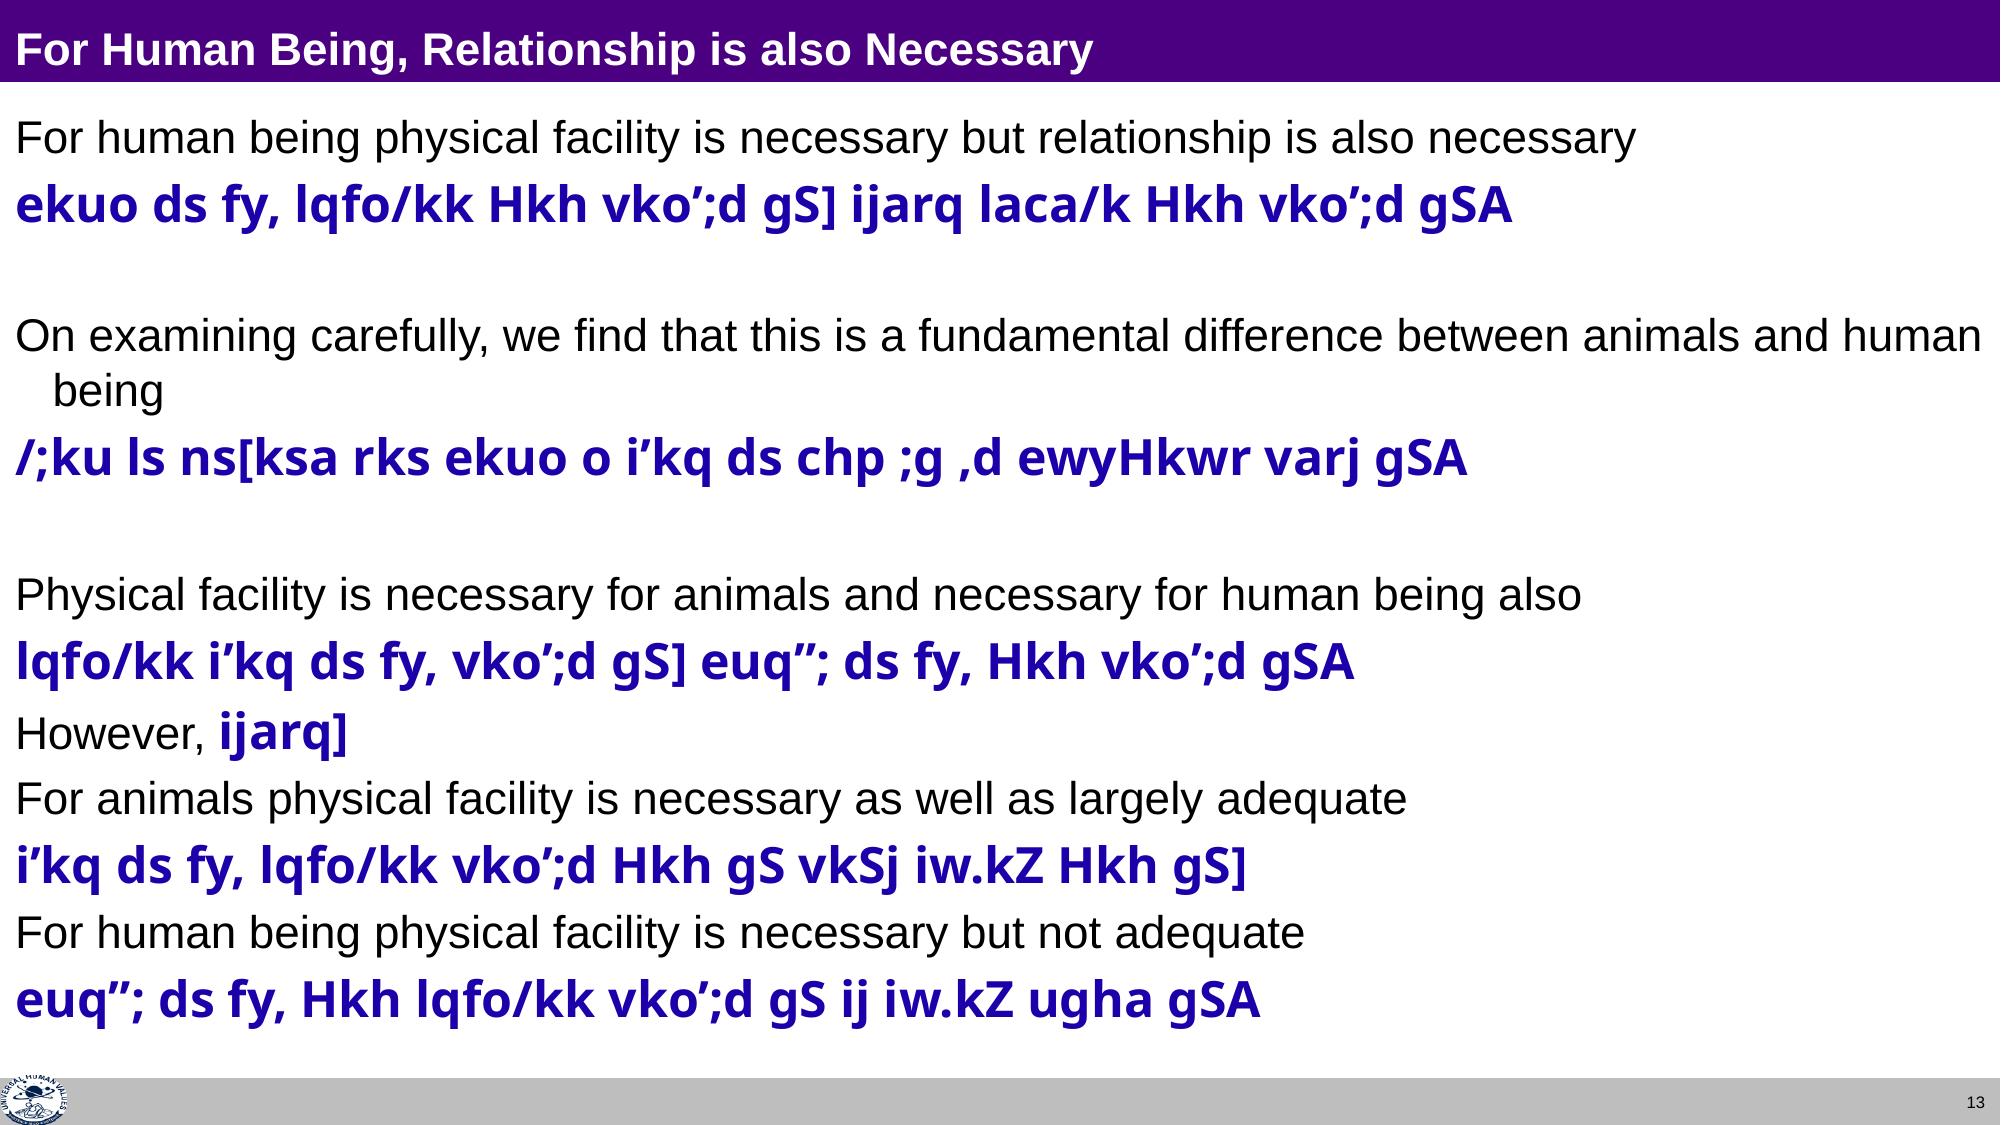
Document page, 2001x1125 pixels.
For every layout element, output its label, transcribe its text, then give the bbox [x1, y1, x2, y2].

list For human being physical facility is necessary but relationship is also necessary ekuo ds fy, lqfo/kk Hkh vko’;d gS] ijarq laca/k Hkh vko’;d gSA On examining carefully, we find that this is a fundamental difference between animals and human being /;ku ls ns[ksa rks ekuo o i’kq ds chp ;g ,d ewyHkwr varj gSA Physical facility is necessary for animals and necessary for human being also lqfo/kk i’kq ds fy, vko’;d gS] euq”; ds fy, Hkh vko’;d gSA However, ijarq] For animals physical facility is necessary as well as largely adequate i’kq ds fy, lqfo/kk vko’;d Hkh gS vkSj iw.kZ Hkh gS] For human being physical facility is necessary but not adequate euq”; ds fy, Hkh lqfo/kk vko’;d gS ij iw.kZ ugha gSA [0, 99, 2000, 1075]
picture [0, 1075, 67, 1125]
title For Human Being, Relationship is also Necessary [0, 12, 2000, 75]
